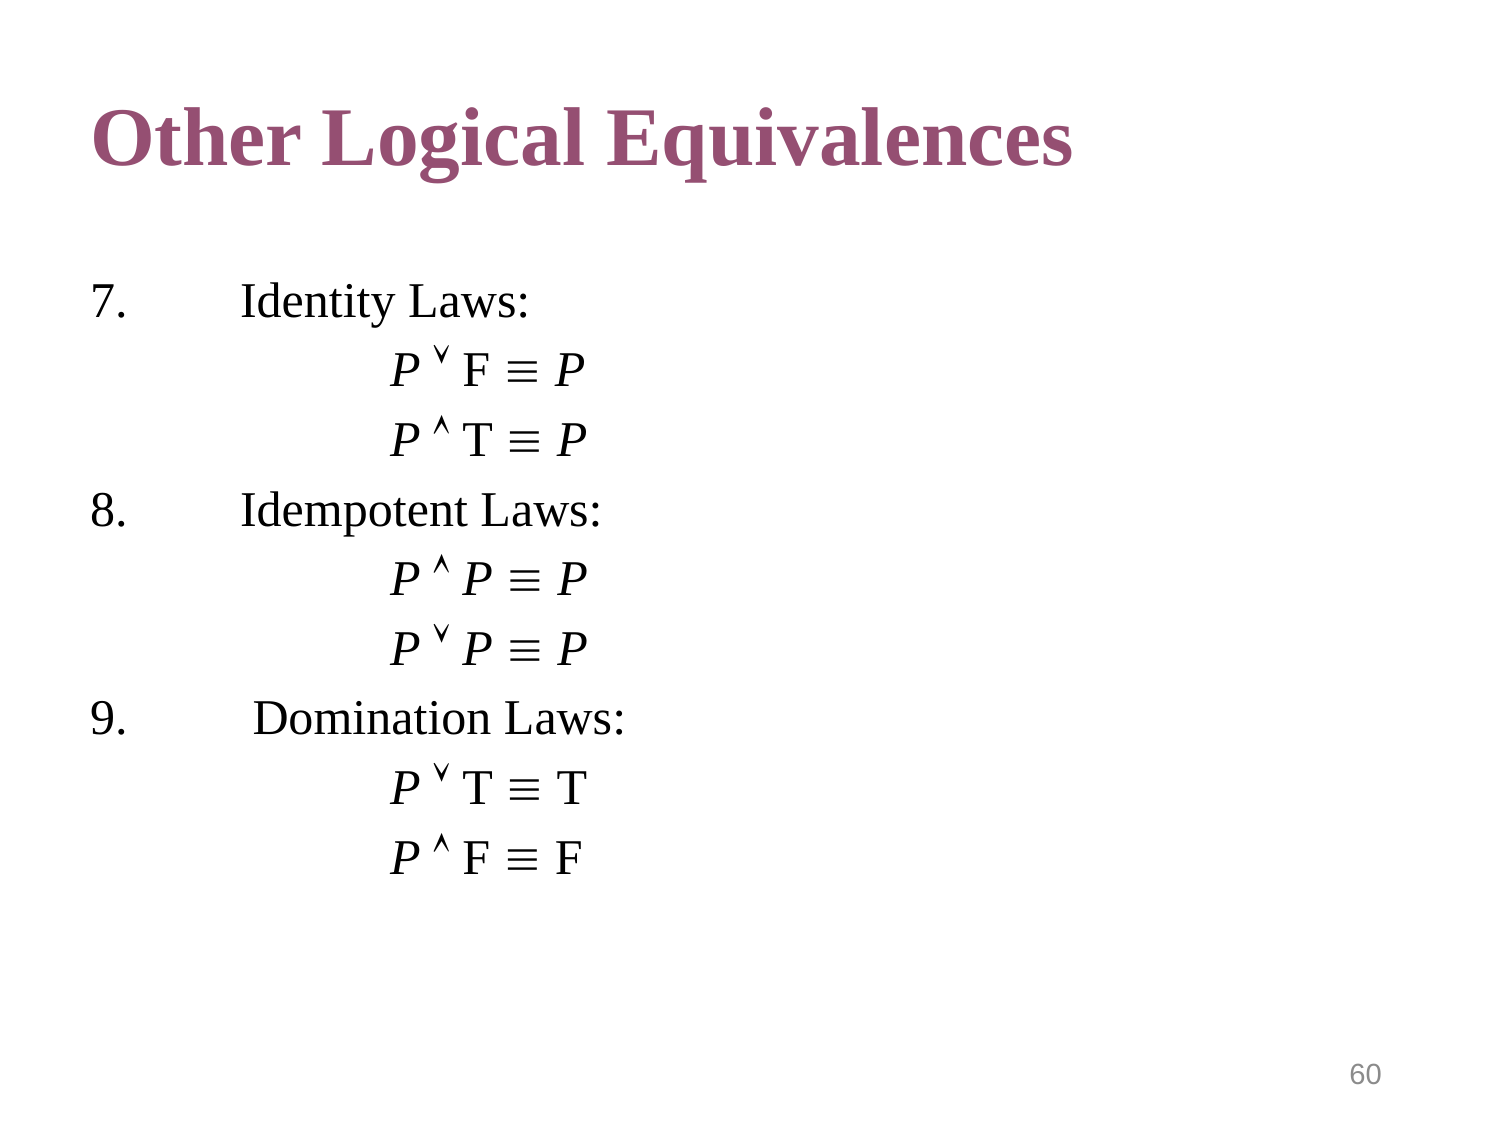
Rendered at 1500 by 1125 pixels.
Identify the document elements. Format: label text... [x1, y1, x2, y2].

list 7. Identity Laws: P  F  P P  T  P 8. Idempotent Laws: P  P  P P  P  P 9. Domination Laws: P  T  T P  F  F [75, 266, 1421, 1004]
slide_number 60 [1059, 1042, 1397, 1103]
title Other Logical Equivalences [75, 45, 1425, 233]
